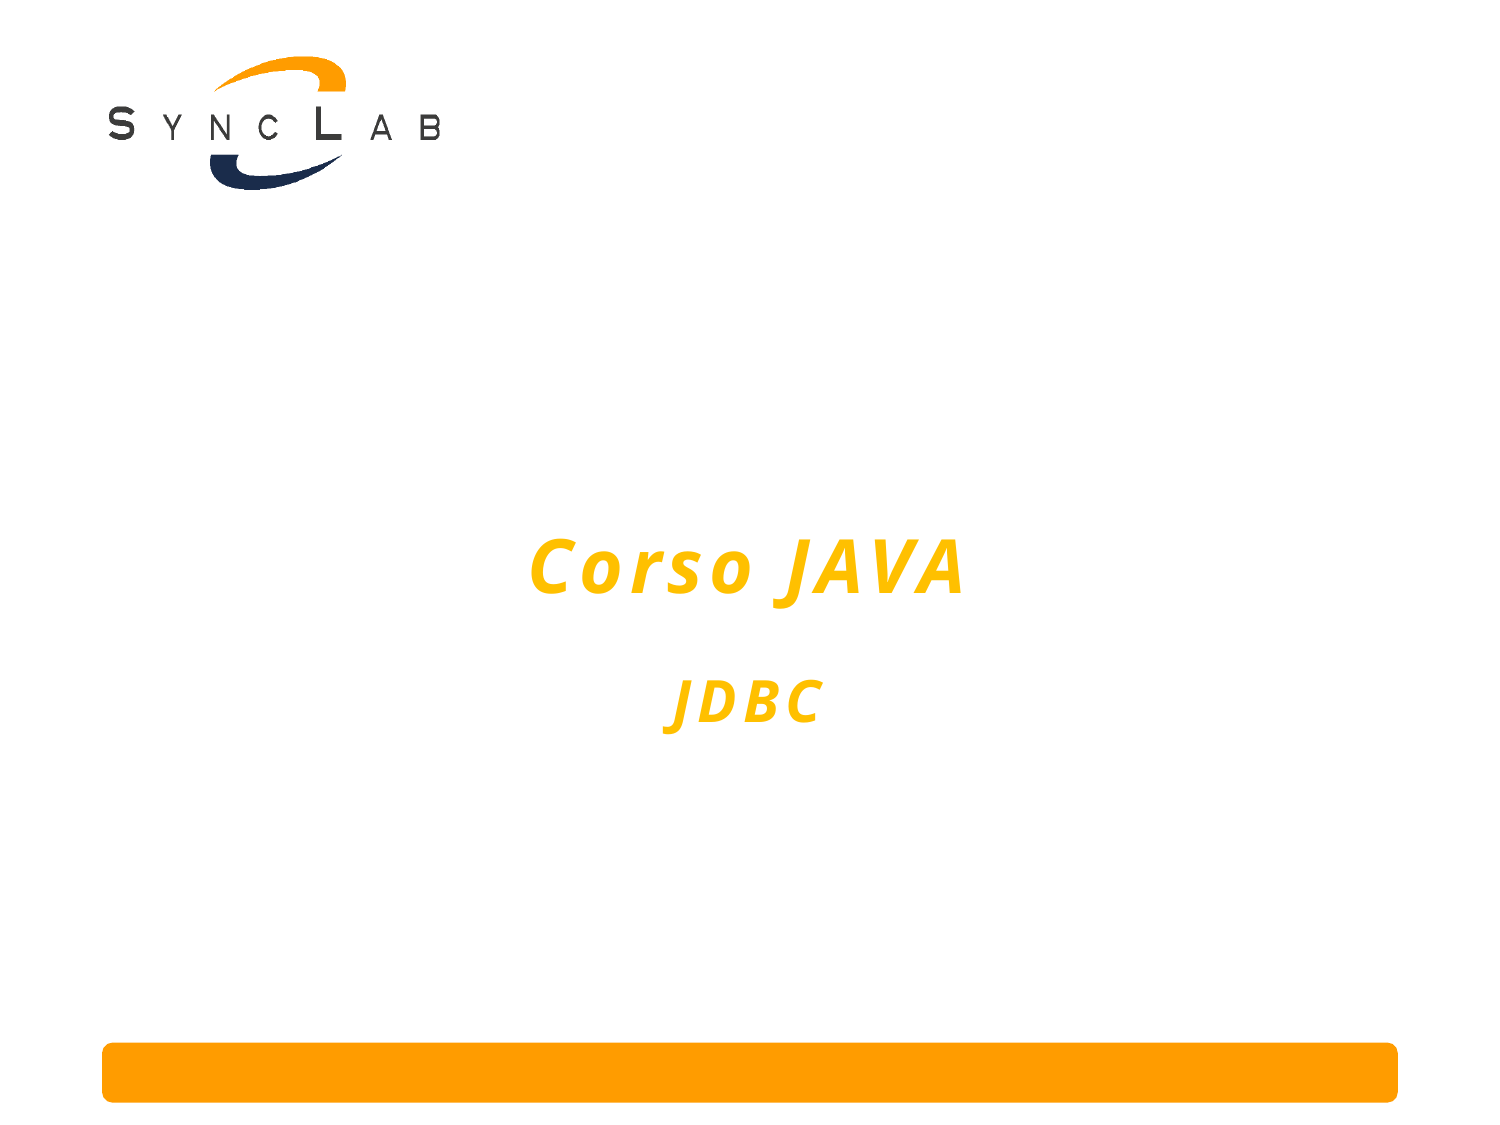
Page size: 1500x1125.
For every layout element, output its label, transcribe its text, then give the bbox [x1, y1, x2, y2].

picture [103, 52, 445, 193]
title Corso JAVA JDBC [61, 367, 1439, 929]
